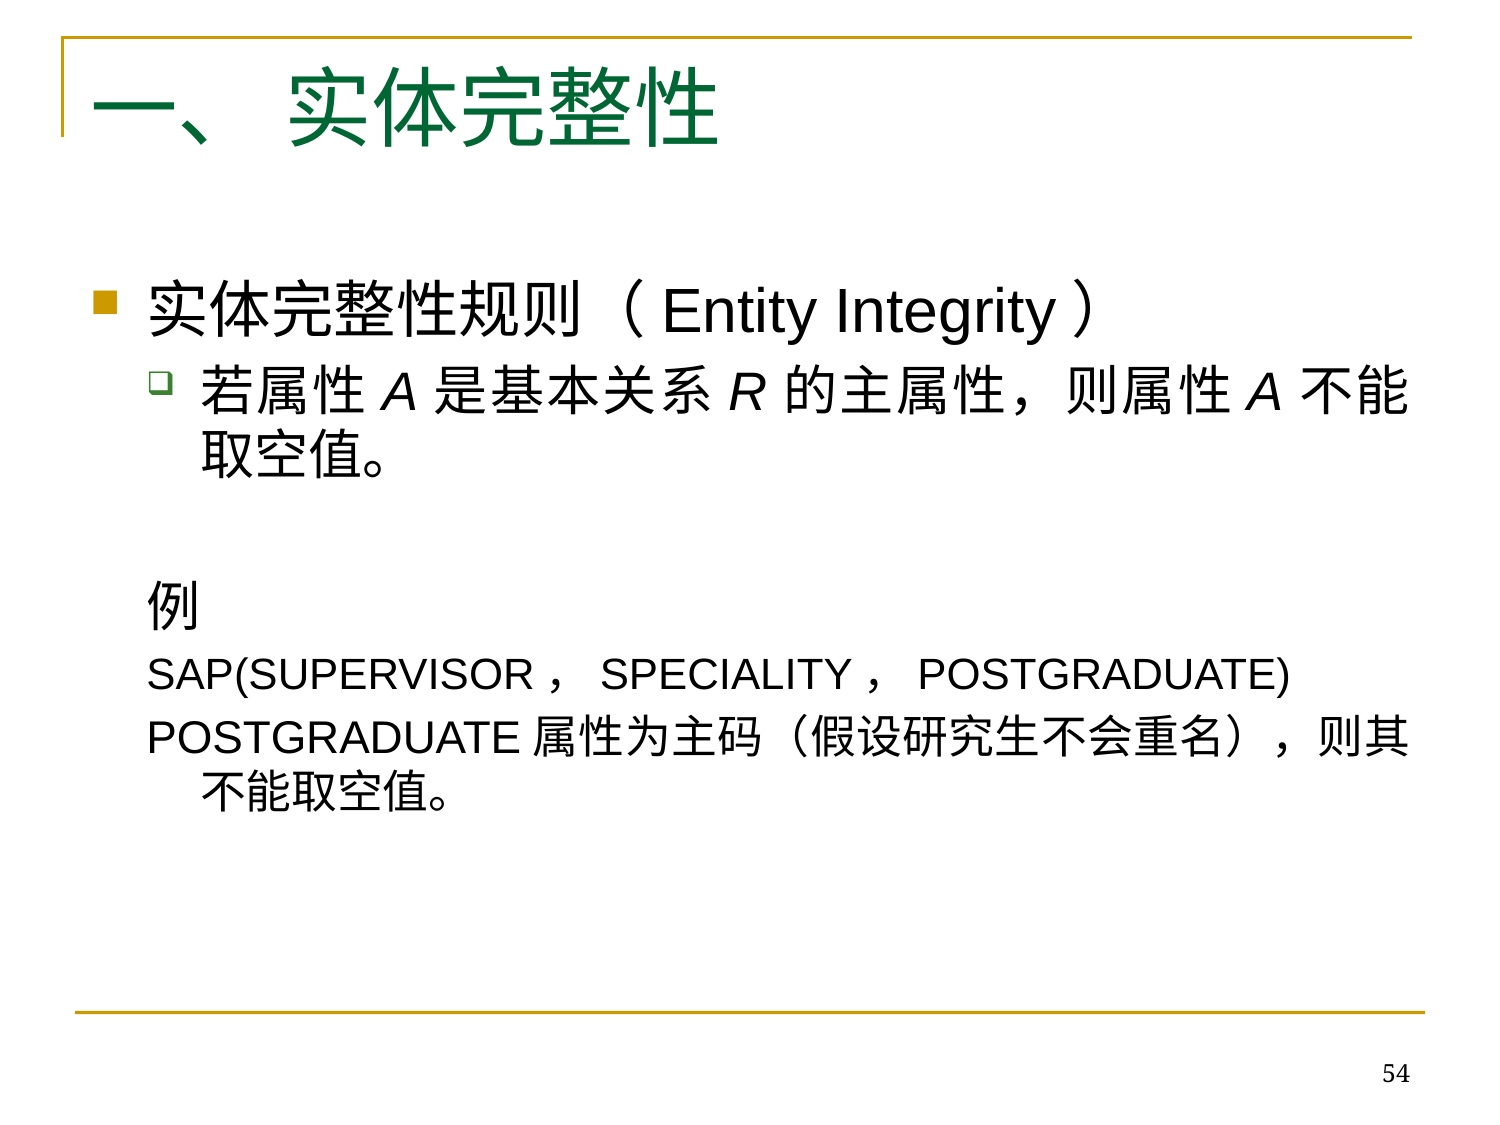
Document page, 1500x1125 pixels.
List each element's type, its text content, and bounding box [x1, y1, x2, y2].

list 实体完整性规则（Entity Integrity） 若属性A是基本关系R的主属性，则属性A不能取空值。 例 SAP(SUPERVISOR，SPECIALITY，POSTGRADUATE) POSTGRADUATE属性为主码（假设研究生不会重名），则其不能取空值。 [75, 262, 1425, 1006]
slide_number 54 [1074, 1024, 1425, 1100]
title 一、 实体完整性 [75, 45, 1425, 233]
